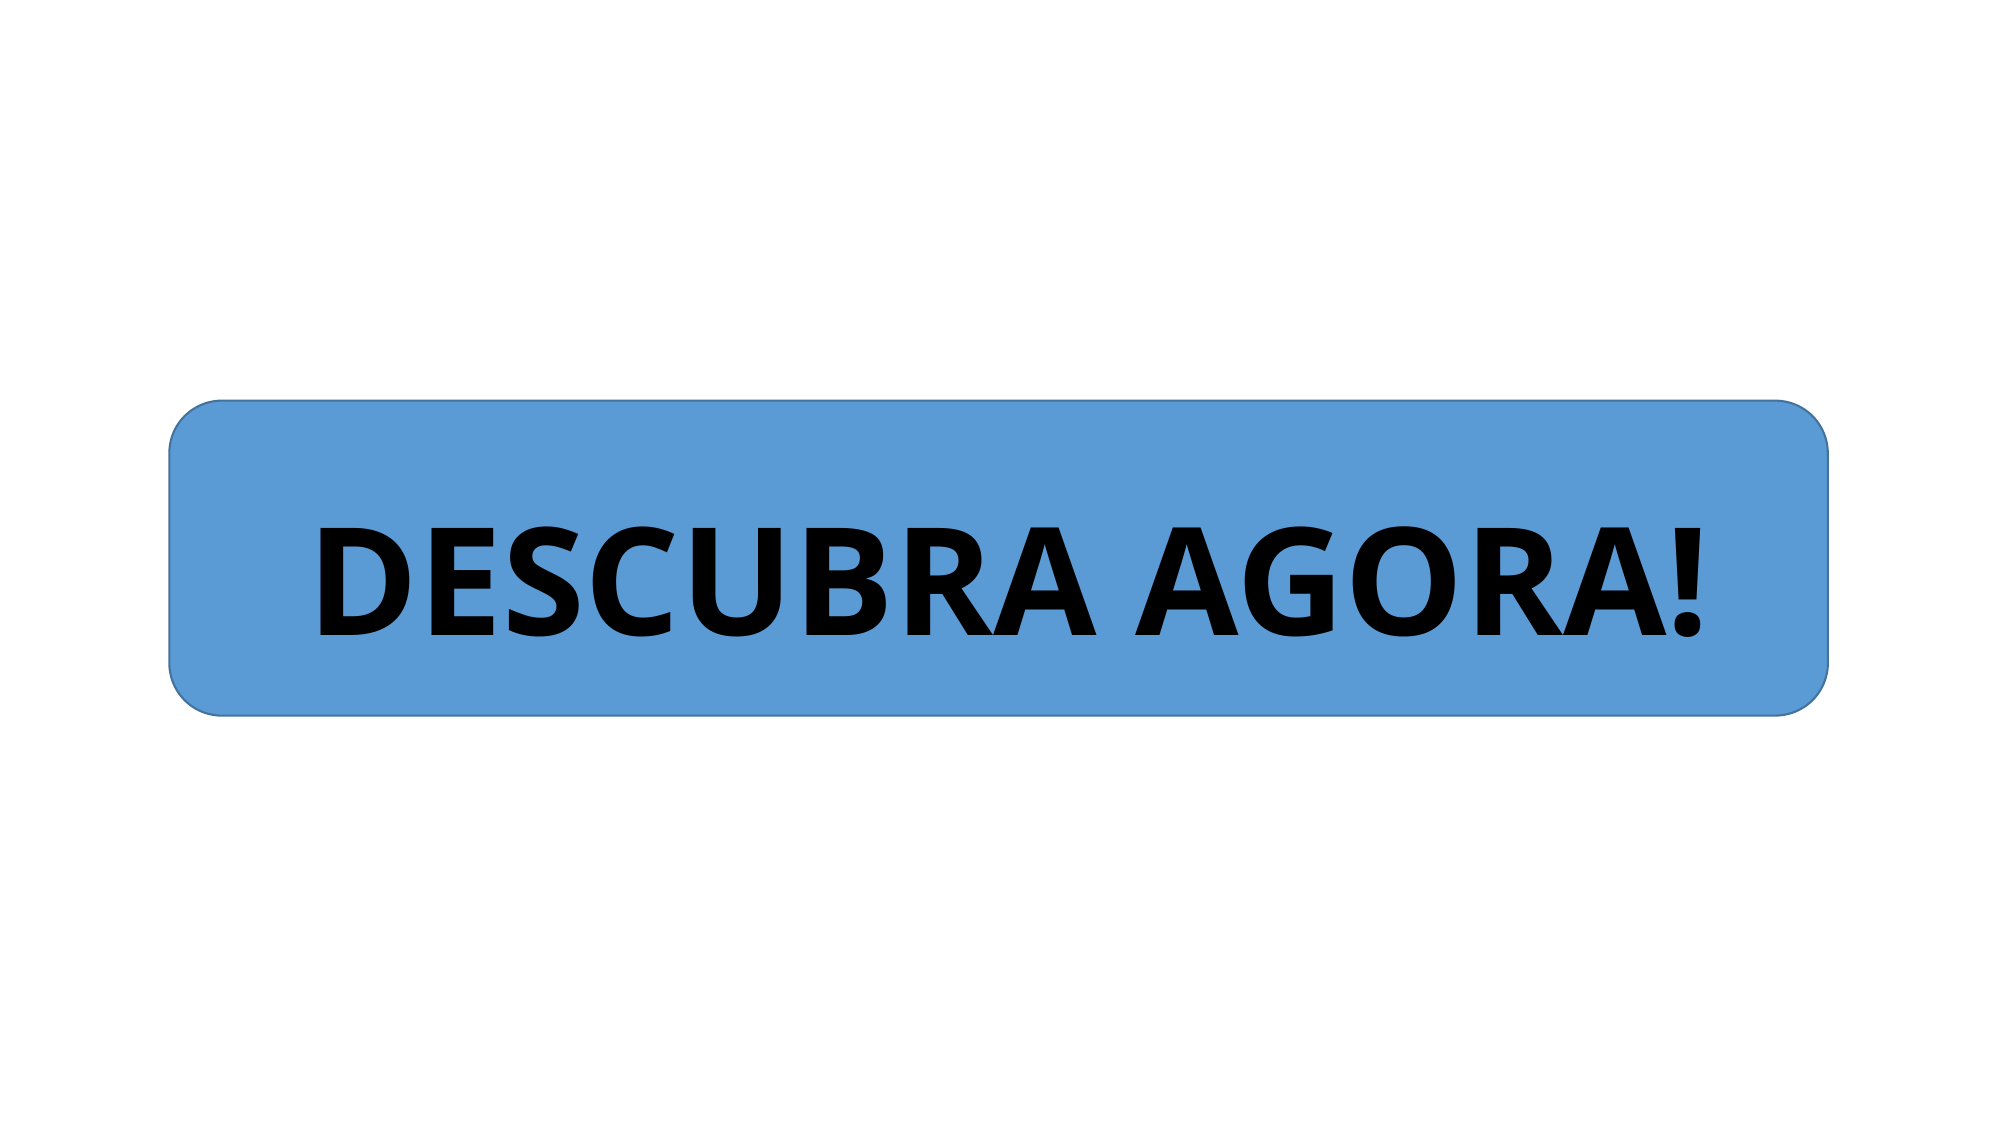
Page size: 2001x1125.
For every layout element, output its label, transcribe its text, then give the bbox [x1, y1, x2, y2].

text_box [168, 399, 1829, 717]
subtitle DESCUBRA AGORA! [258, 417, 1759, 689]
